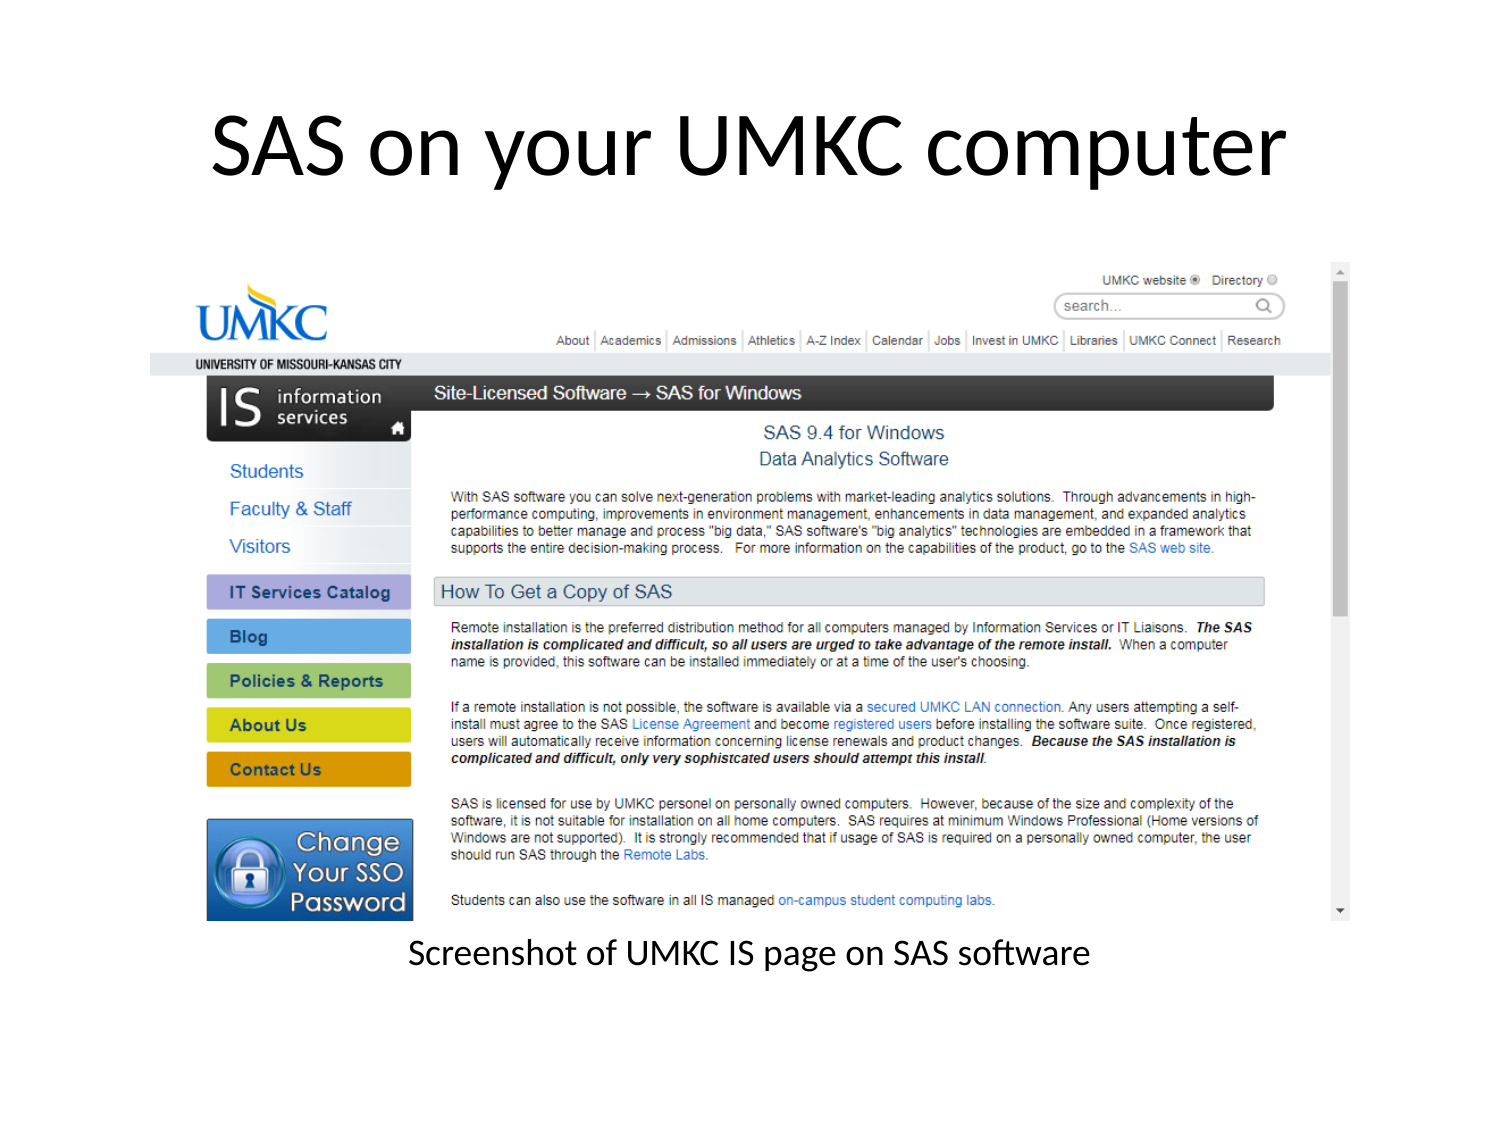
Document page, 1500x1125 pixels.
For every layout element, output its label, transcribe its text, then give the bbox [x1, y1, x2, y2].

title SAS on your UMKC computer [75, 45, 1425, 233]
text_box Screenshot of UMKC IS page on SAS software [74, 920, 1425, 1005]
picture [149, 262, 1351, 921]
